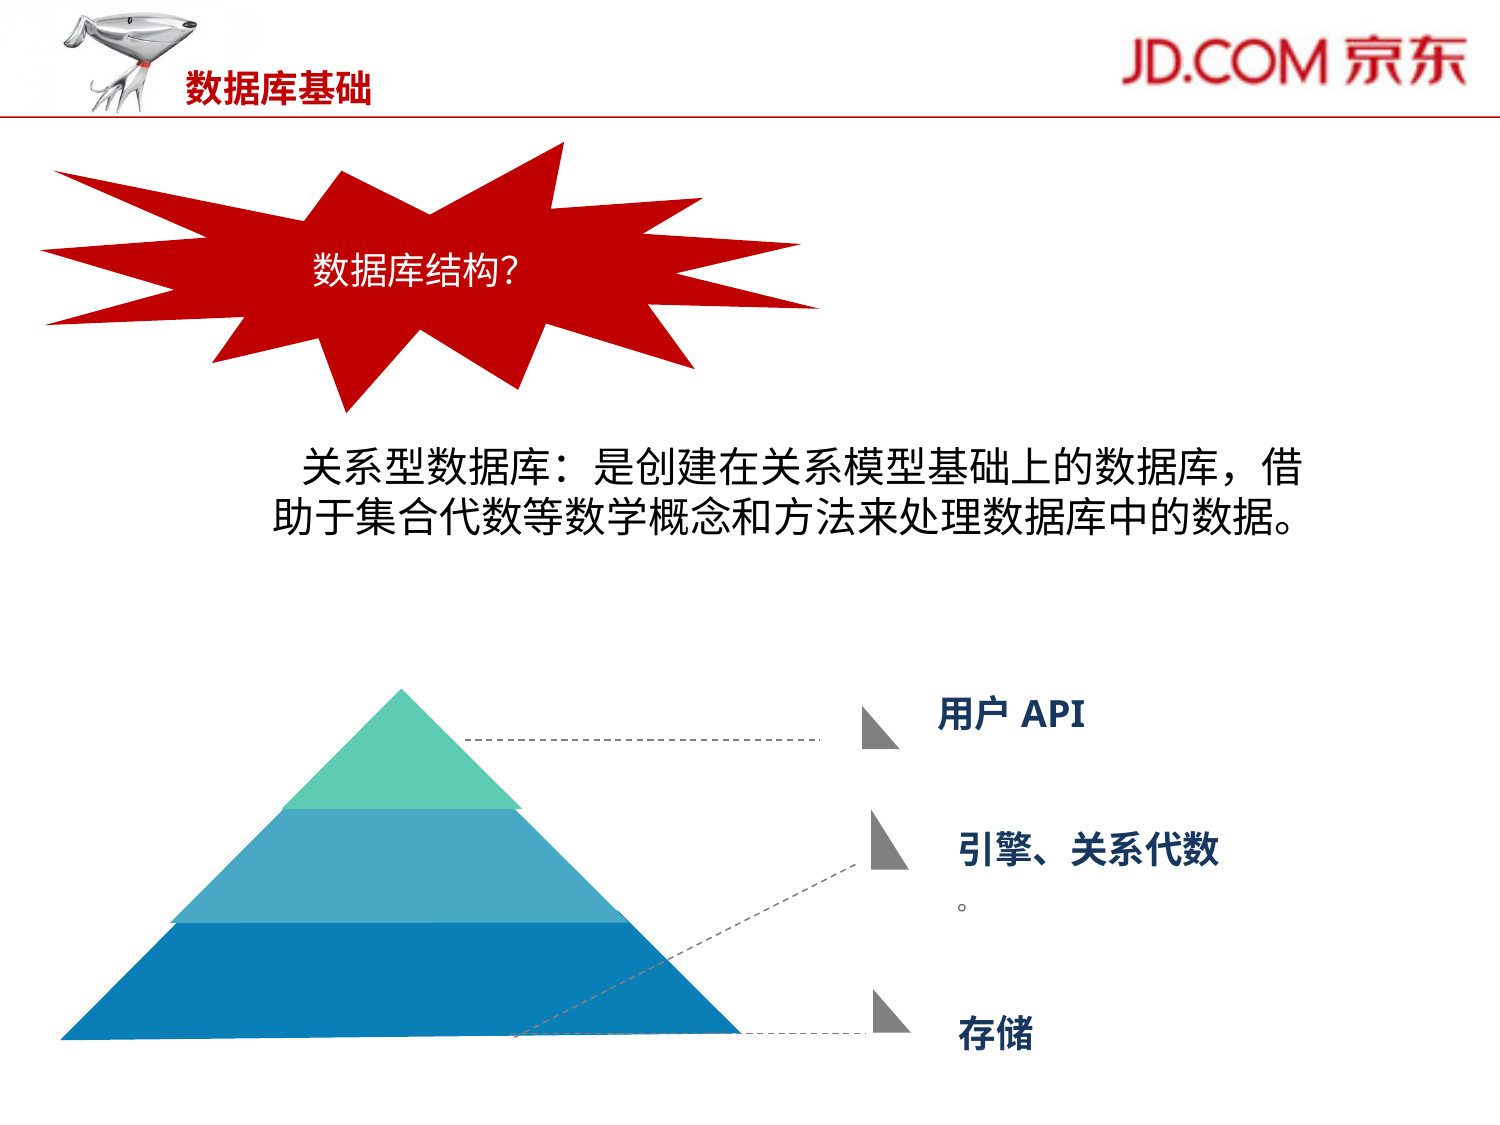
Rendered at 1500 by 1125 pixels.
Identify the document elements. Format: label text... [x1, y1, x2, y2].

text_box 引擎、关系代数 [943, 818, 1291, 868]
text_box [871, 987, 913, 1035]
text_box 用户API [922, 682, 1100, 743]
text_box 数据库结构？ [37, 140, 822, 416]
text_box 。 [943, 868, 1460, 923]
text_box [869, 807, 911, 872]
picture [1106, 30, 1500, 94]
picture [0, 0, 258, 115]
text_box 存储 [943, 1003, 1049, 1063]
text_box 关系型数据库：是创建在关系模型基础上的数据库，借助于集合代数等数学概念和方法来处理数据库中的数据。 [257, 433, 1341, 549]
text_box [279, 686, 525, 811]
text_box 数据库基础 [260, 57, 389, 118]
text_box [859, 703, 902, 752]
text_box [58, 909, 743, 1043]
text_box [167, 810, 631, 926]
